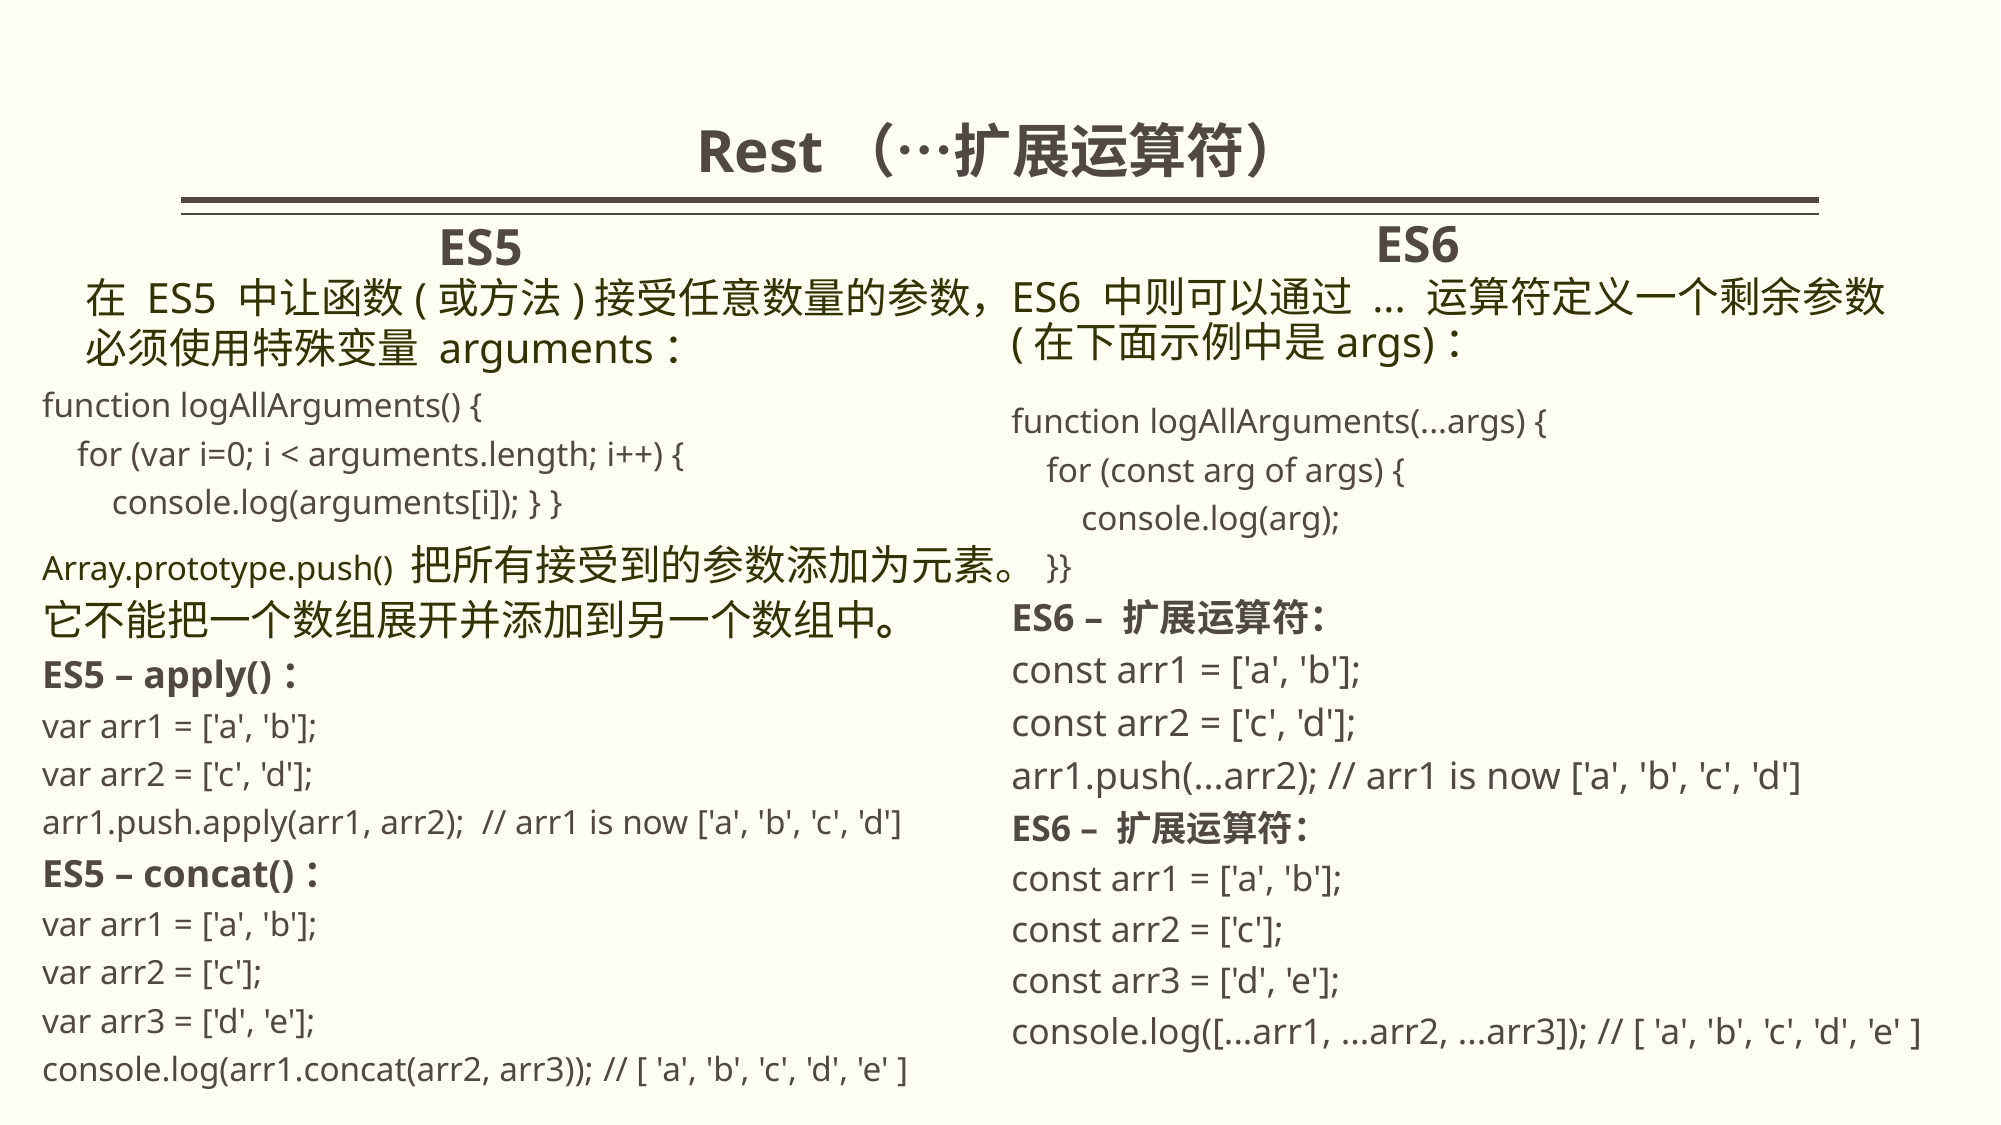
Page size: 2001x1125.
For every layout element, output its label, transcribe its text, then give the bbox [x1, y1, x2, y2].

list function logAllArguments() { for (var i=0; i < arguments.length; i++) { console.log(arguments[i]); } } Array.prototype.push() 把所有接受到的参数添加为元素。它不能把一个数组展开并添加到另一个数组中。 ES5 – apply()： var arr1 = ['a', 'b']; var arr2 = ['c', 'd']; arr1.push.apply(arr1, arr2); // arr1 is now ['a', 'b', 'c', 'd'] ES5 – concat()： var arr1 = ['a', 'b']; var arr2 = ['c']; var arr3 = ['d', 'e']; console.log(arr1.concat(arr2, arr3)); // [ 'a', 'b', 'c', 'd', 'e' ] [41, 381, 1012, 1125]
title Rest（…扩展运算符） [181, 12, 1819, 193]
list ES6 中则可以通过 ... 运算符定义一个剩余参数(在下面示例中是args)： [1011, 262, 1931, 382]
list function logAllArguments(...args) { for (const arg of args) { console.log(arg); }} ES6 – 扩展运算符： const arr1 = ['a', 'b']; const arr2 = ['c', 'd']; arr1.push(...arr2); // arr1 is now ['a', 'b', 'c', 'd'] ES6 – 扩展运算符： const arr1 = ['a', 'b']; const arr2 = ['c']; const arr3 = ['d', 'e']; console.log([...arr1, ...arr2, ...arr3]); // [ 'a', 'b', 'c', 'd', 'e' ] [1011, 397, 1948, 1125]
list 在 ES5 中让函数(或方法)接受任意数量的参数，必须使用特殊变量 arguments： [85, 262, 989, 381]
text_box ES5 [424, 208, 783, 283]
text_box ES6 [1360, 205, 1475, 280]
